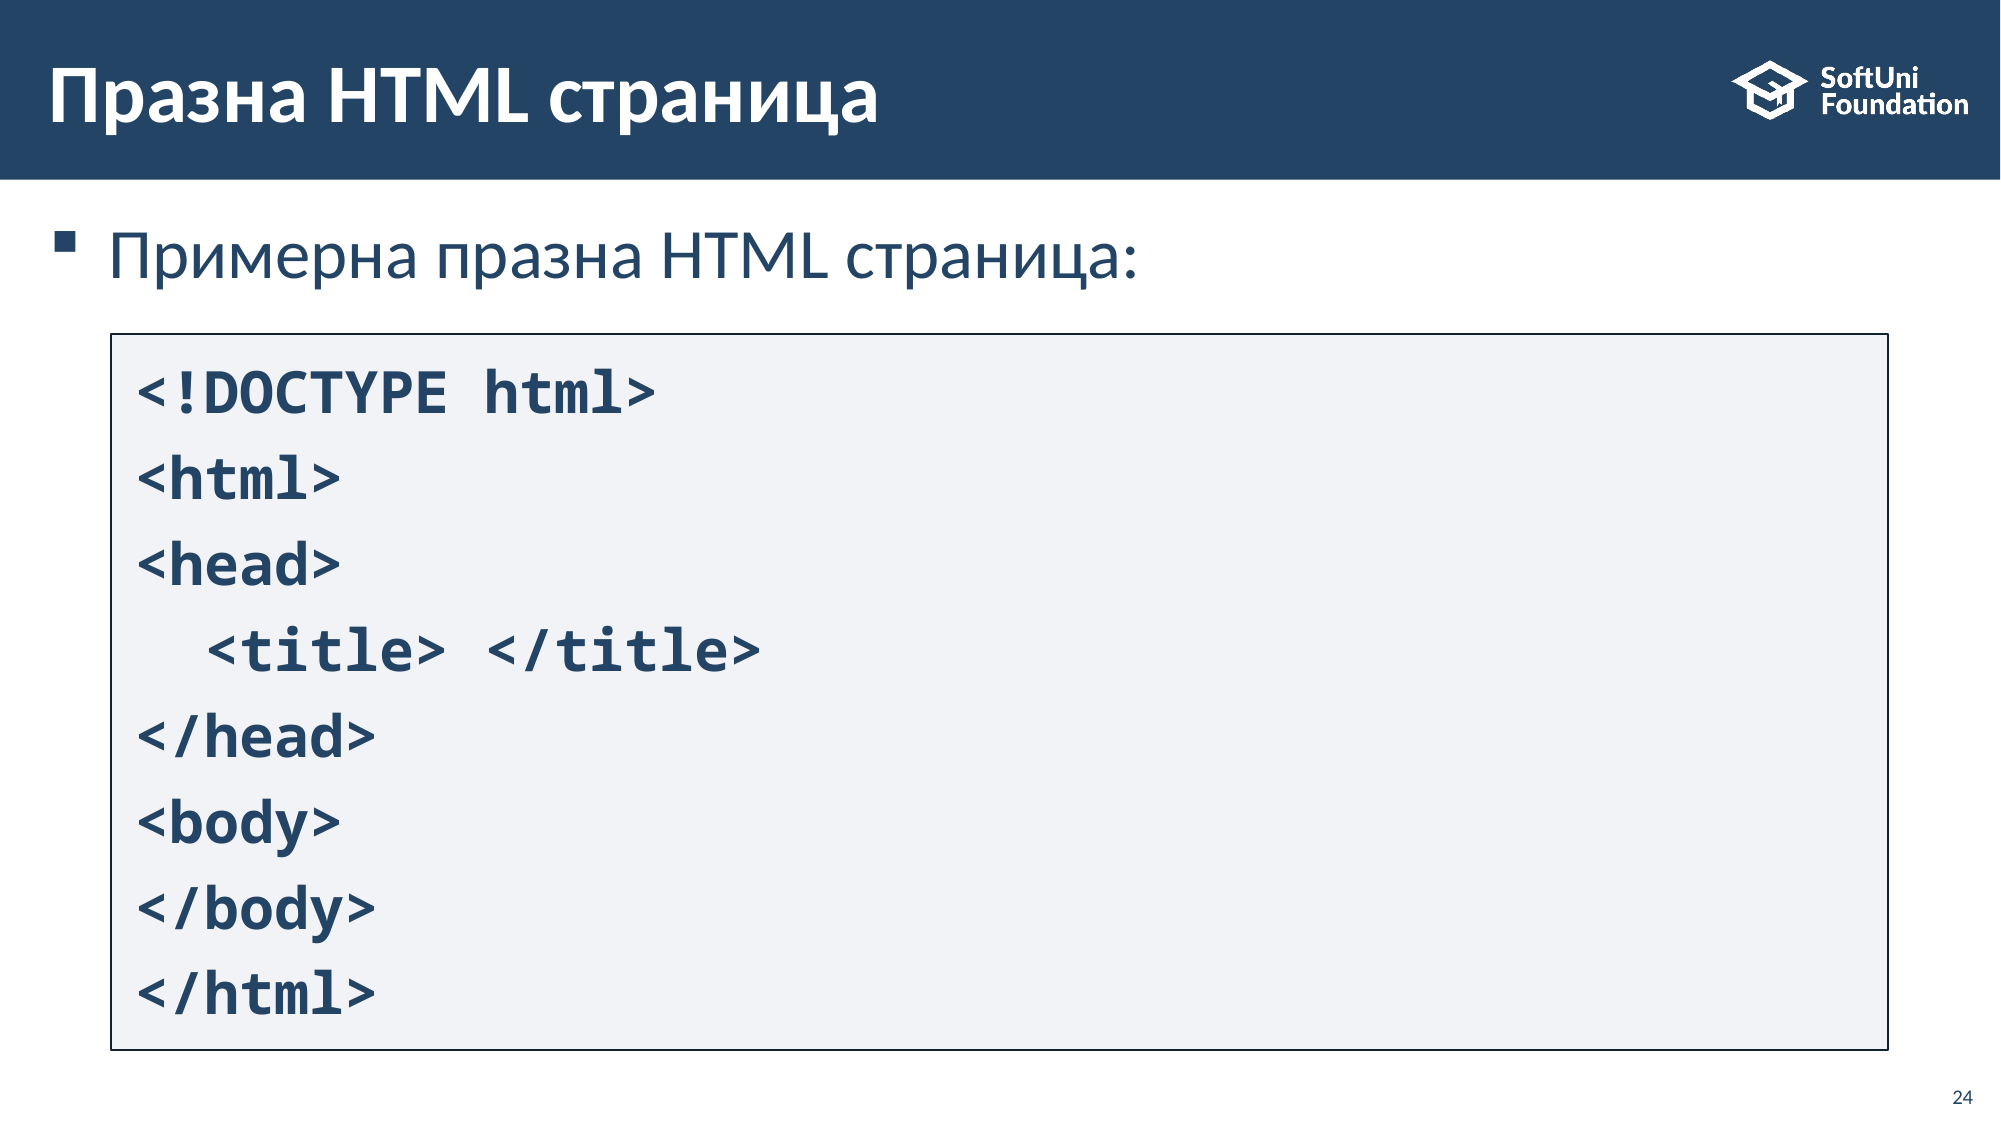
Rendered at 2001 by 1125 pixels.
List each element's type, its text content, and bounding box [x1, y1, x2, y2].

list <!DOCTYPE html> <html> <head> <title> </title> </head> <body> </body> </html> [110, 333, 1888, 1050]
list Примерна празна HTML страница: [31, 197, 1968, 1109]
title Празна HTML страница [31, 16, 1711, 162]
picture [1731, 60, 1968, 120]
text_box 20 [1927, 1067, 1988, 1116]
